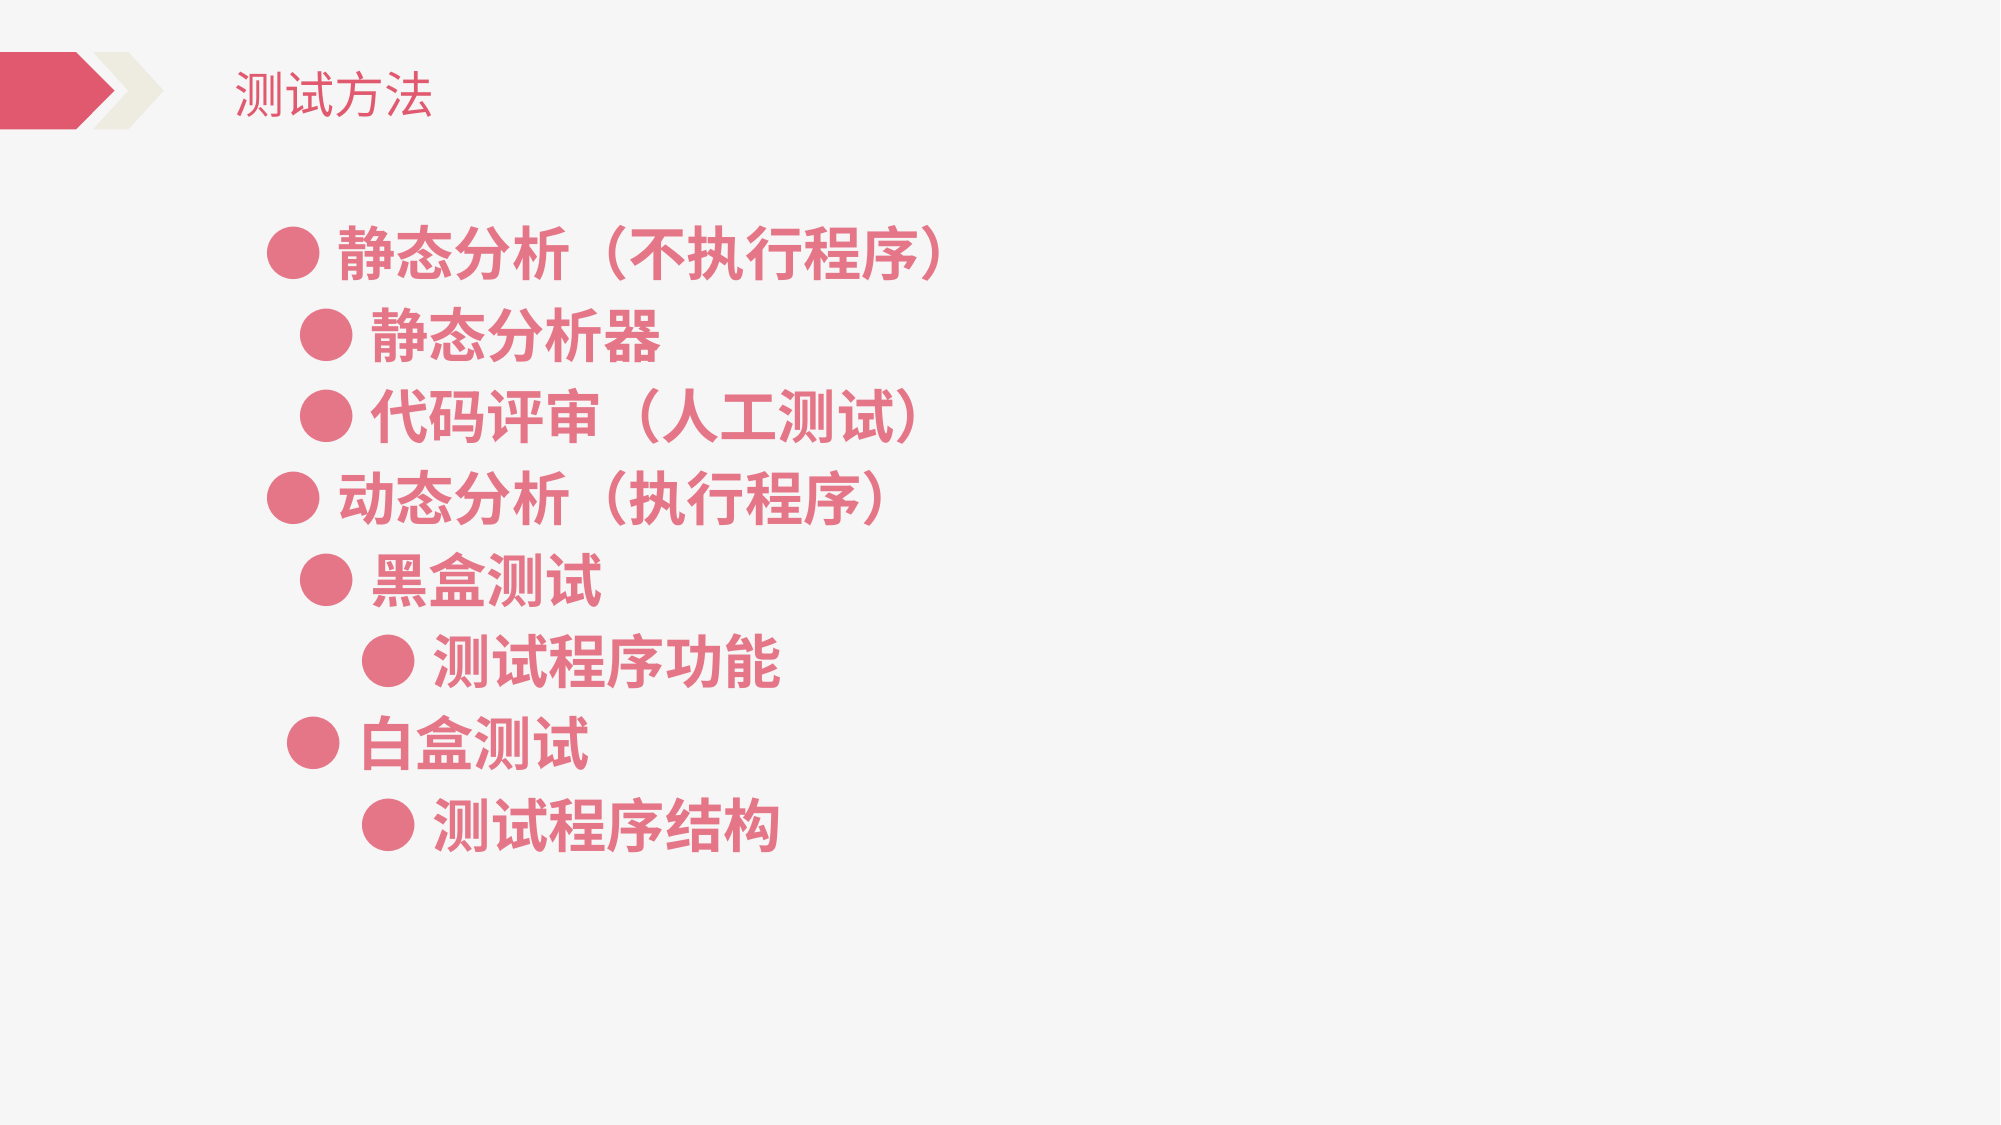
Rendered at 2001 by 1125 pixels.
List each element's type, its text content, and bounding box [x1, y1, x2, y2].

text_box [195, 44, 770, 132]
text_box ●静态分析（不执行程序） ●静态分析器 ●代码评审（人工测试） ●动态分析（执行程序） ●黑盒测试 ●测试程序功能 ●白盒测试 ●测试程序结构 [195, 209, 1571, 1054]
